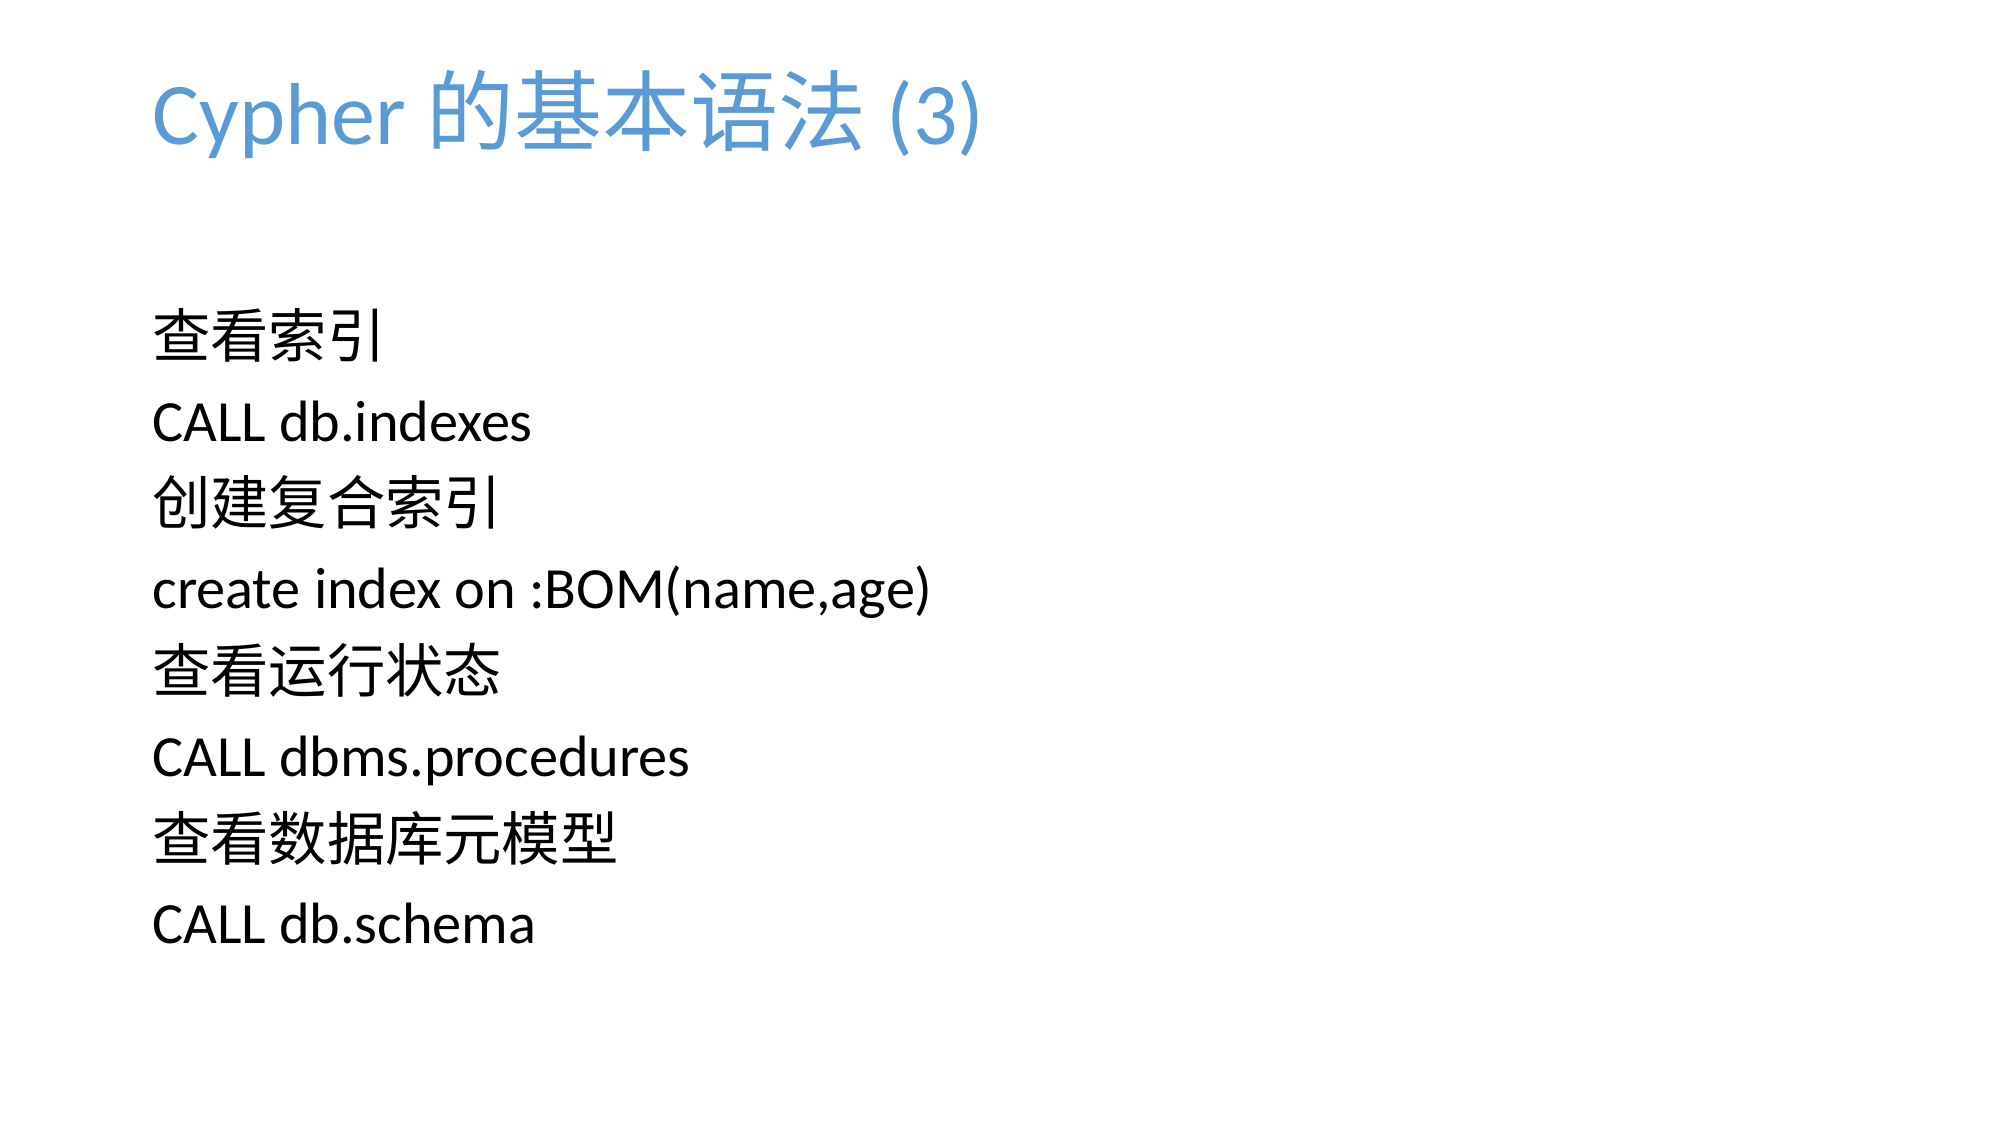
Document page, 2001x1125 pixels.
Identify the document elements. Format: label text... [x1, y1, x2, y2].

list 查看索引 CALL db.indexes 创建复合索引 create index on :BOM(name,age) 查看运行状态 CALL dbms.procedures 查看数据库元模型 CALL db.schema [137, 299, 1863, 1014]
title Cypher的基本语法(3) [137, 59, 1863, 278]
